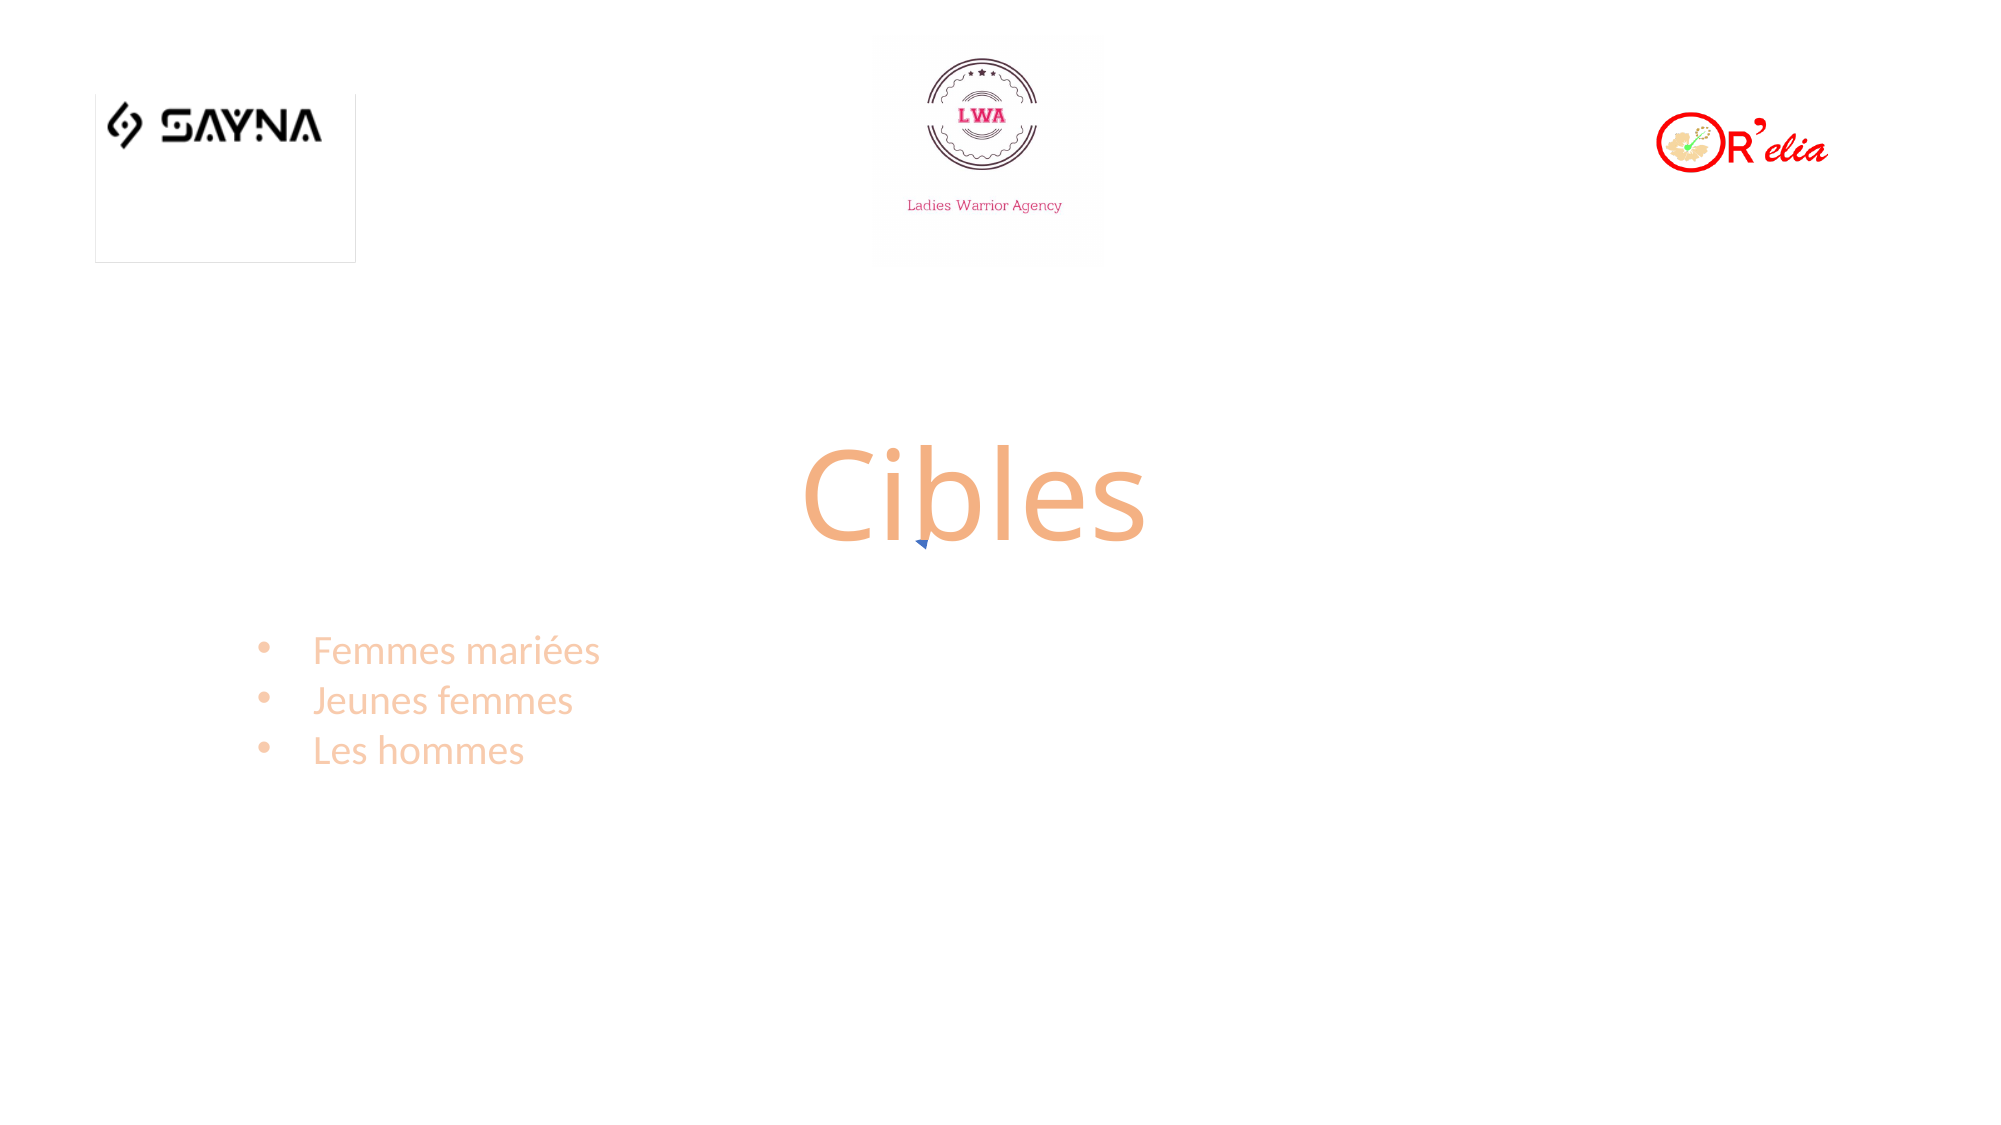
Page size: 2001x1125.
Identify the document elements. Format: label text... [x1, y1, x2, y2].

title Cibles [249, 309, 1699, 575]
picture [872, 35, 1104, 267]
text_box Femmes mariées Jeunes femmes Les hommes [242, 615, 1840, 780]
picture [1619, 65, 1857, 220]
picture [94, 94, 357, 265]
